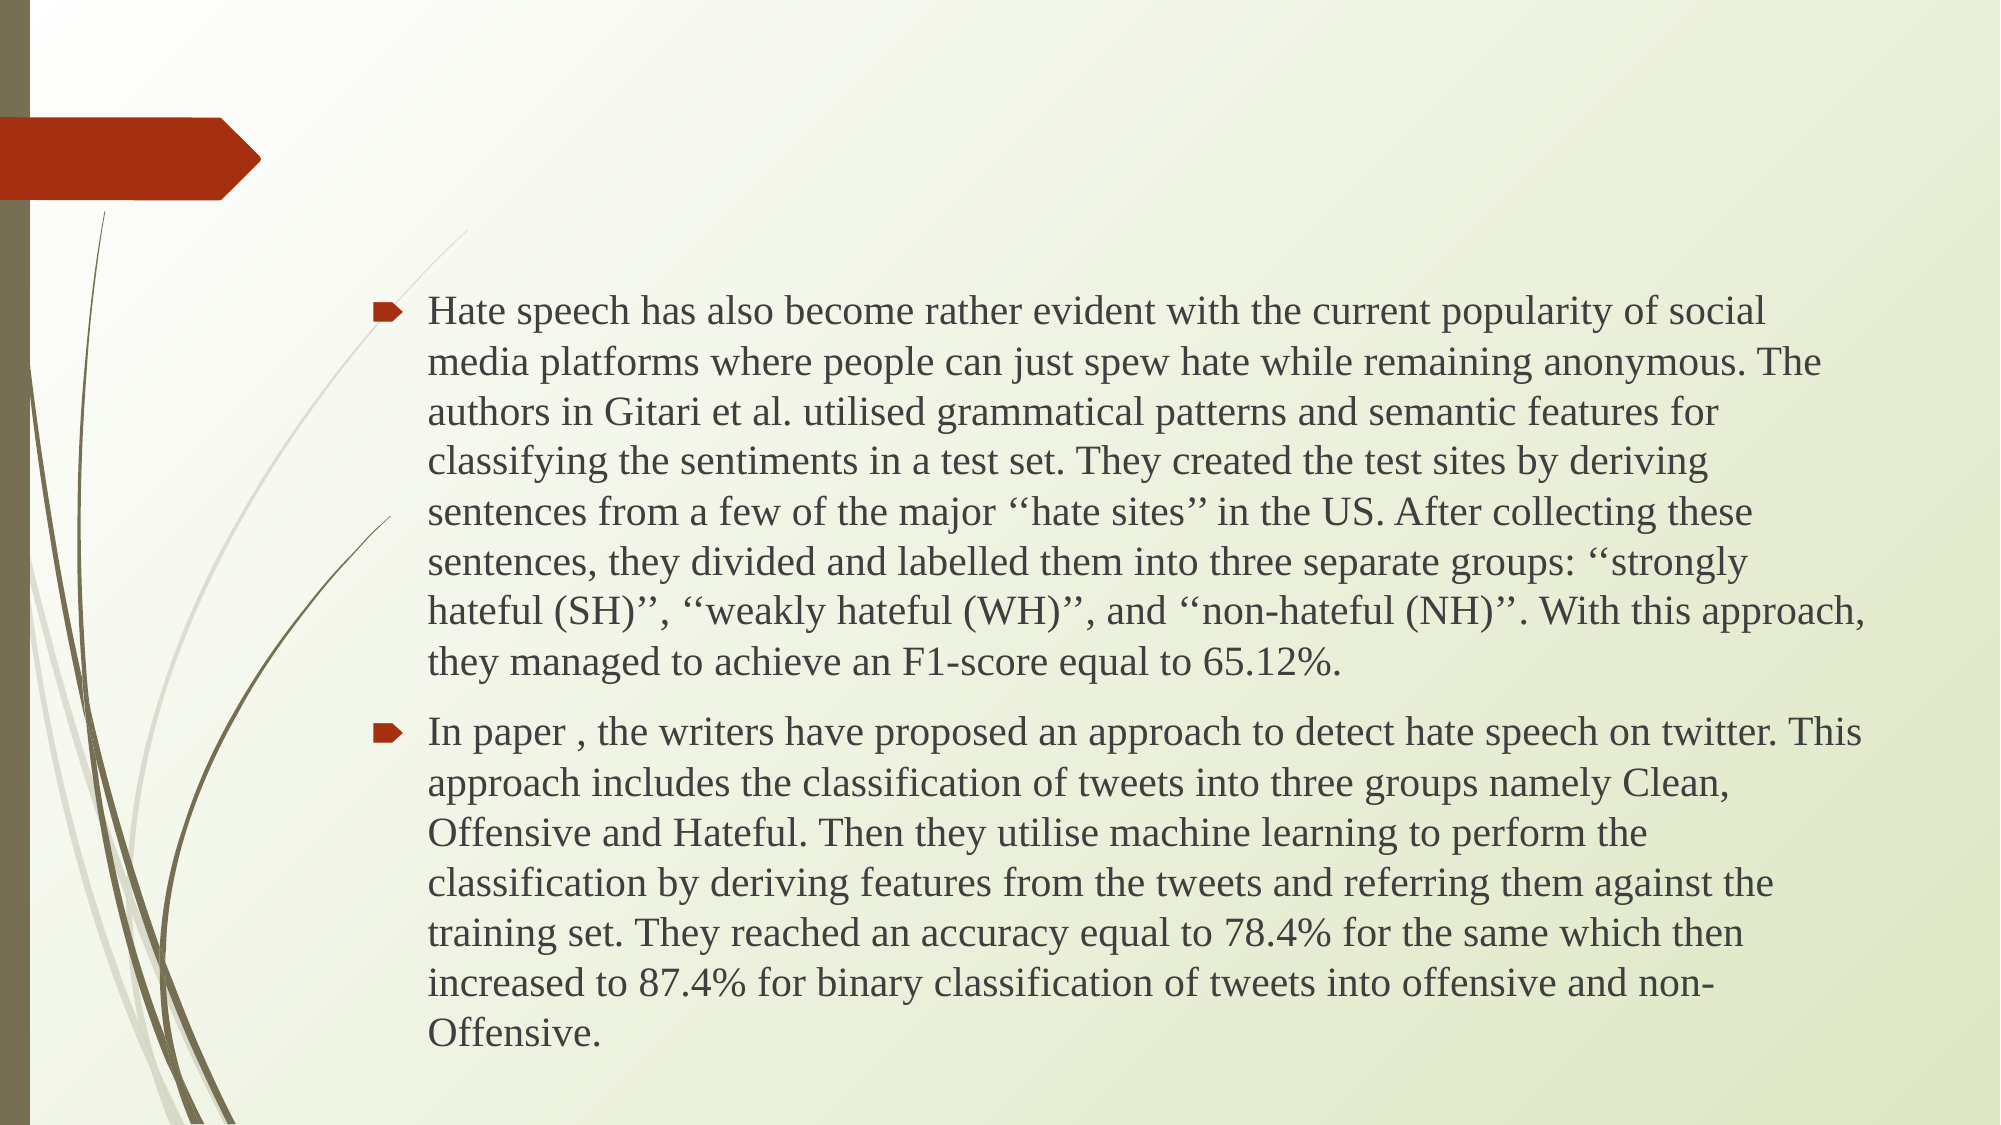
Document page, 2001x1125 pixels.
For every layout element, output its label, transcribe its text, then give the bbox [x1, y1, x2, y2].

list Hate speech has also become rather evident with the current popularity of social media platforms where people can just spew hate while remaining anonymous. The authors in Gitari et al. utilised grammatical patterns and semantic features for classifying the sentiments in a test set. They created the test sites by deriving sentences from a few of the major ‘‘hate sites’’ in the US. After collecting these sentences, they divided and labelled them into three separate groups: ‘‘strongly hateful (SH)’’, ‘‘weakly hateful (WH)’’, and ‘‘non-hateful (NH)’’. With this approach, they managed to achieve an F1-score equal to 65.12%. In paper , the writers have proposed an approach to detect hate speech on twitter. This approach includes the classification of tweets into three groups namely Clean, Offensive and Hateful. Then they utilise machine learning to perform the classification by deriving features from the tweets and referring them against the training set. They reached an accuracy equal to 78.4% for the same which then increased to 87.4% for binary classification of tweets into offensive and non-Offensive. [356, 337, 1888, 1039]
text_box [0, 117, 2000, 179]
text_box [0, 275, 2000, 337]
